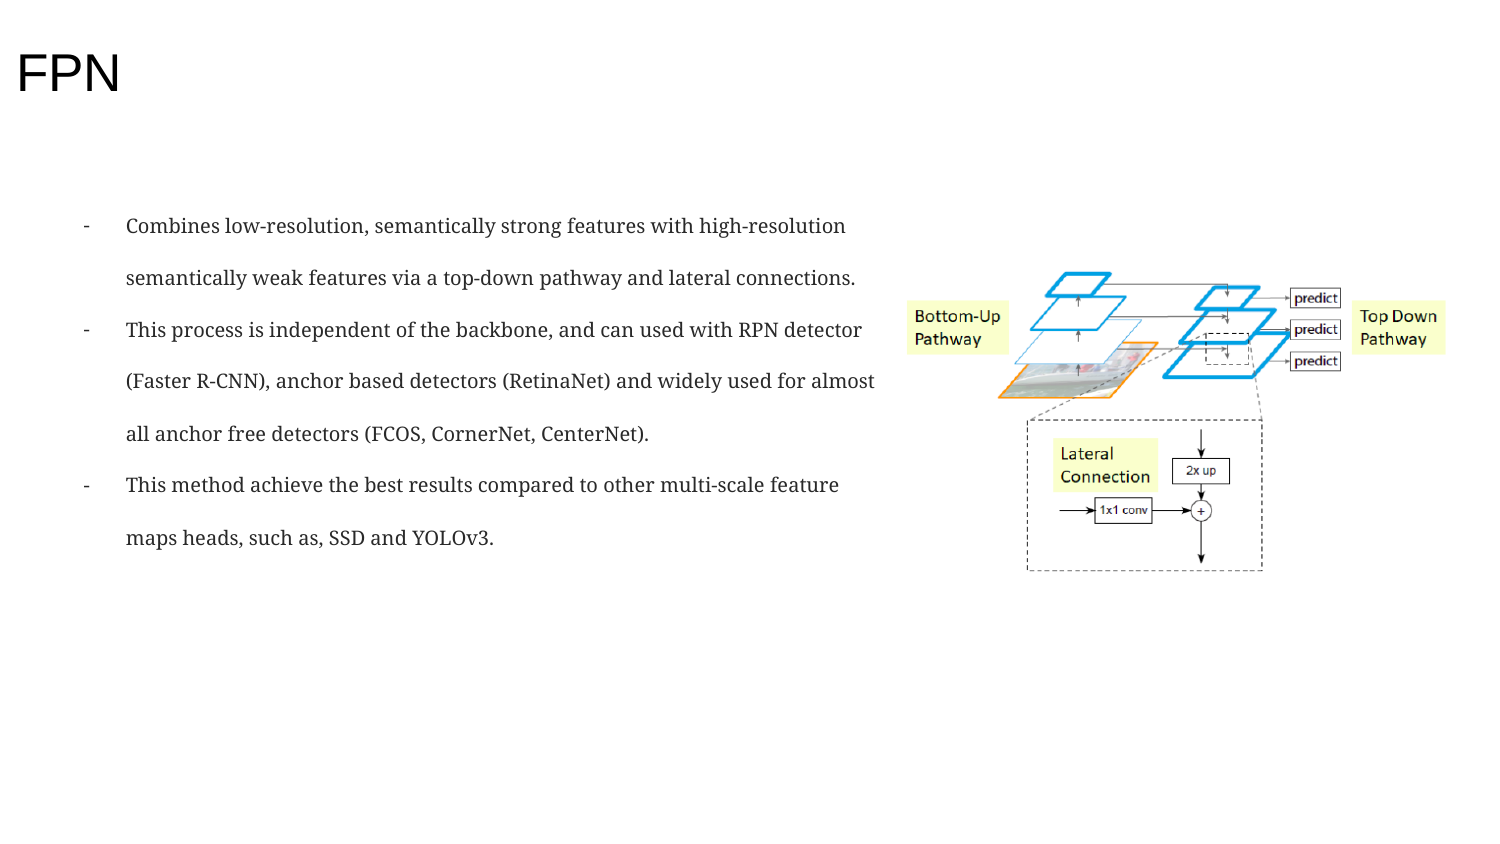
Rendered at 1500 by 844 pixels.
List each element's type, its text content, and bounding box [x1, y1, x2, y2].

list Combines low-resolution, semantically strong features with high-resolution semantically weak features via a top-down pathway and lateral connections. This process is independent of the backbone, and can used with RPN detector (Faster R-CNN), anchor based detectors (RetinaNet) and widely used for almost all anchor free detectors (FCOS, CornerNet, CenterNet). This method achieve the best results compared to other multi-scale feature maps heads, such as, SSD and YOLOv3. [46, 170, 892, 571]
title FPN [1, 23, 1399, 117]
picture [890, 248, 1451, 579]
